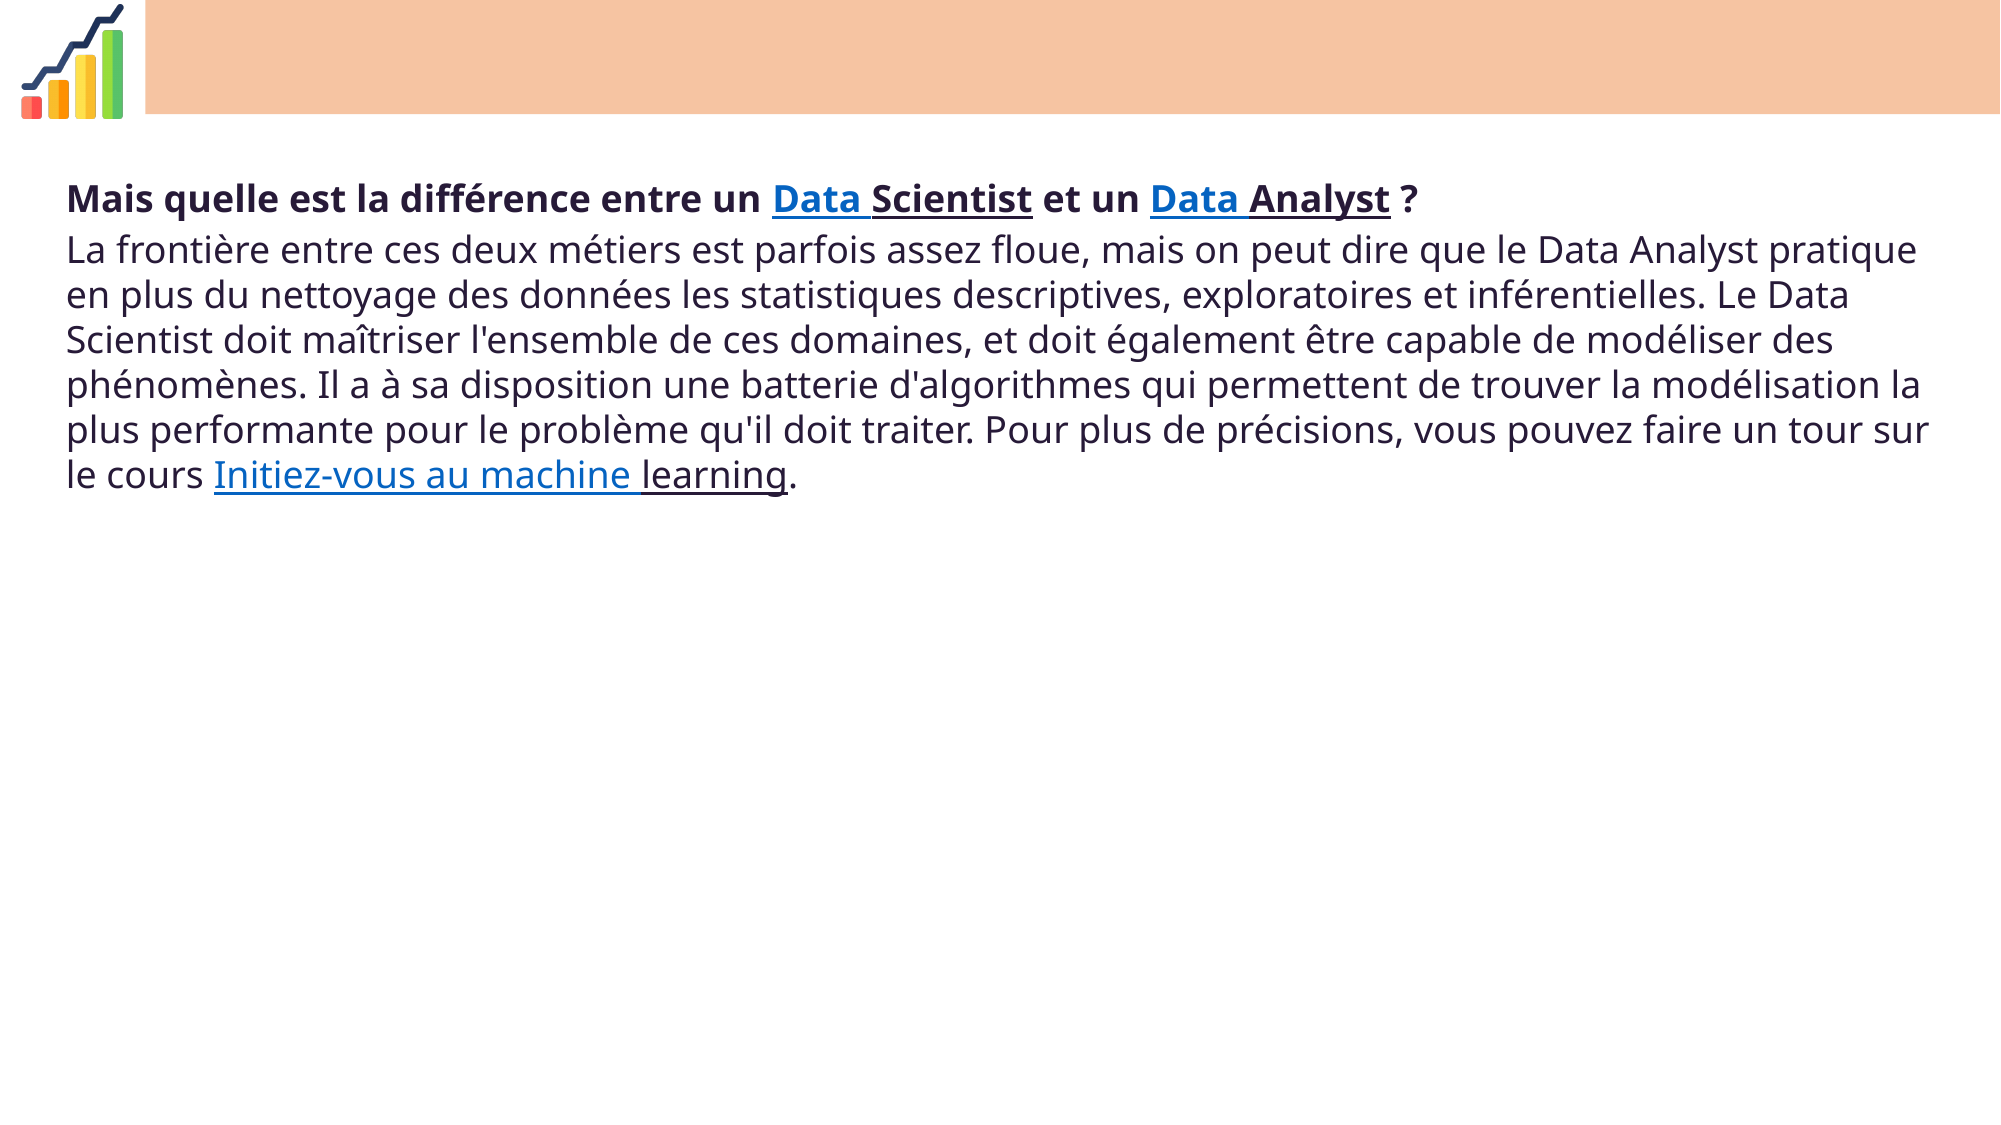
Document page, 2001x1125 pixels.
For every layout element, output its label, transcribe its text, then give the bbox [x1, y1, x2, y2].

picture [15, 4, 130, 119]
text_box Mais quelle est la différence entre un Data Scientist et un Data Analyst ? La frontière entre ces deux métiers est parfois assez floue, mais on peut dire que le Data Analyst pratique en plus du nettoyage des données les statistiques descriptives, exploratoires et inférentielles. Le Data Scientist doit maîtriser l'ensemble de ces domaines, et doit également être capable de modéliser des phénomènes. Il a à sa disposition une batterie d'algorithmes qui permettent de trouver la modélisation la plus performante pour le problème qu'il doit traiter. Pour plus de précisions, vous pouvez faire un tour sur le cours Initiez-vous au machine learning. [51, 168, 1949, 510]
text_box [145, 0, 2000, 115]
